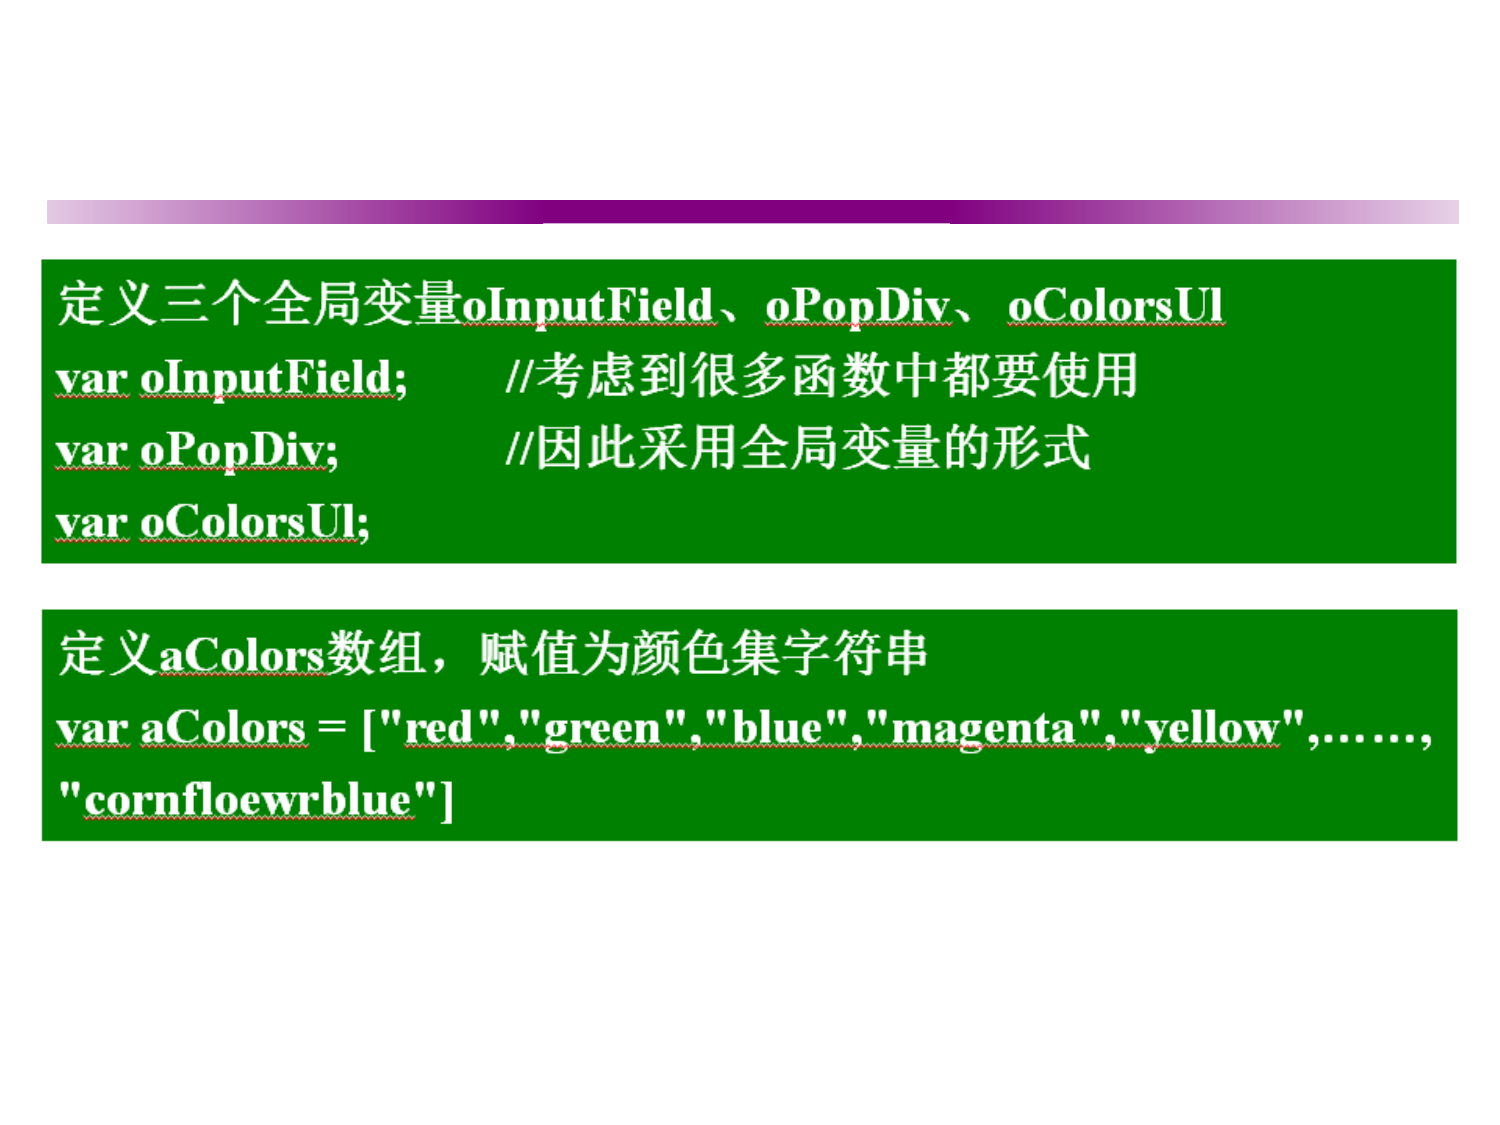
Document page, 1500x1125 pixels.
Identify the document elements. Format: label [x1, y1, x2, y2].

picture [37, 255, 1463, 570]
picture [36, 601, 1464, 847]
